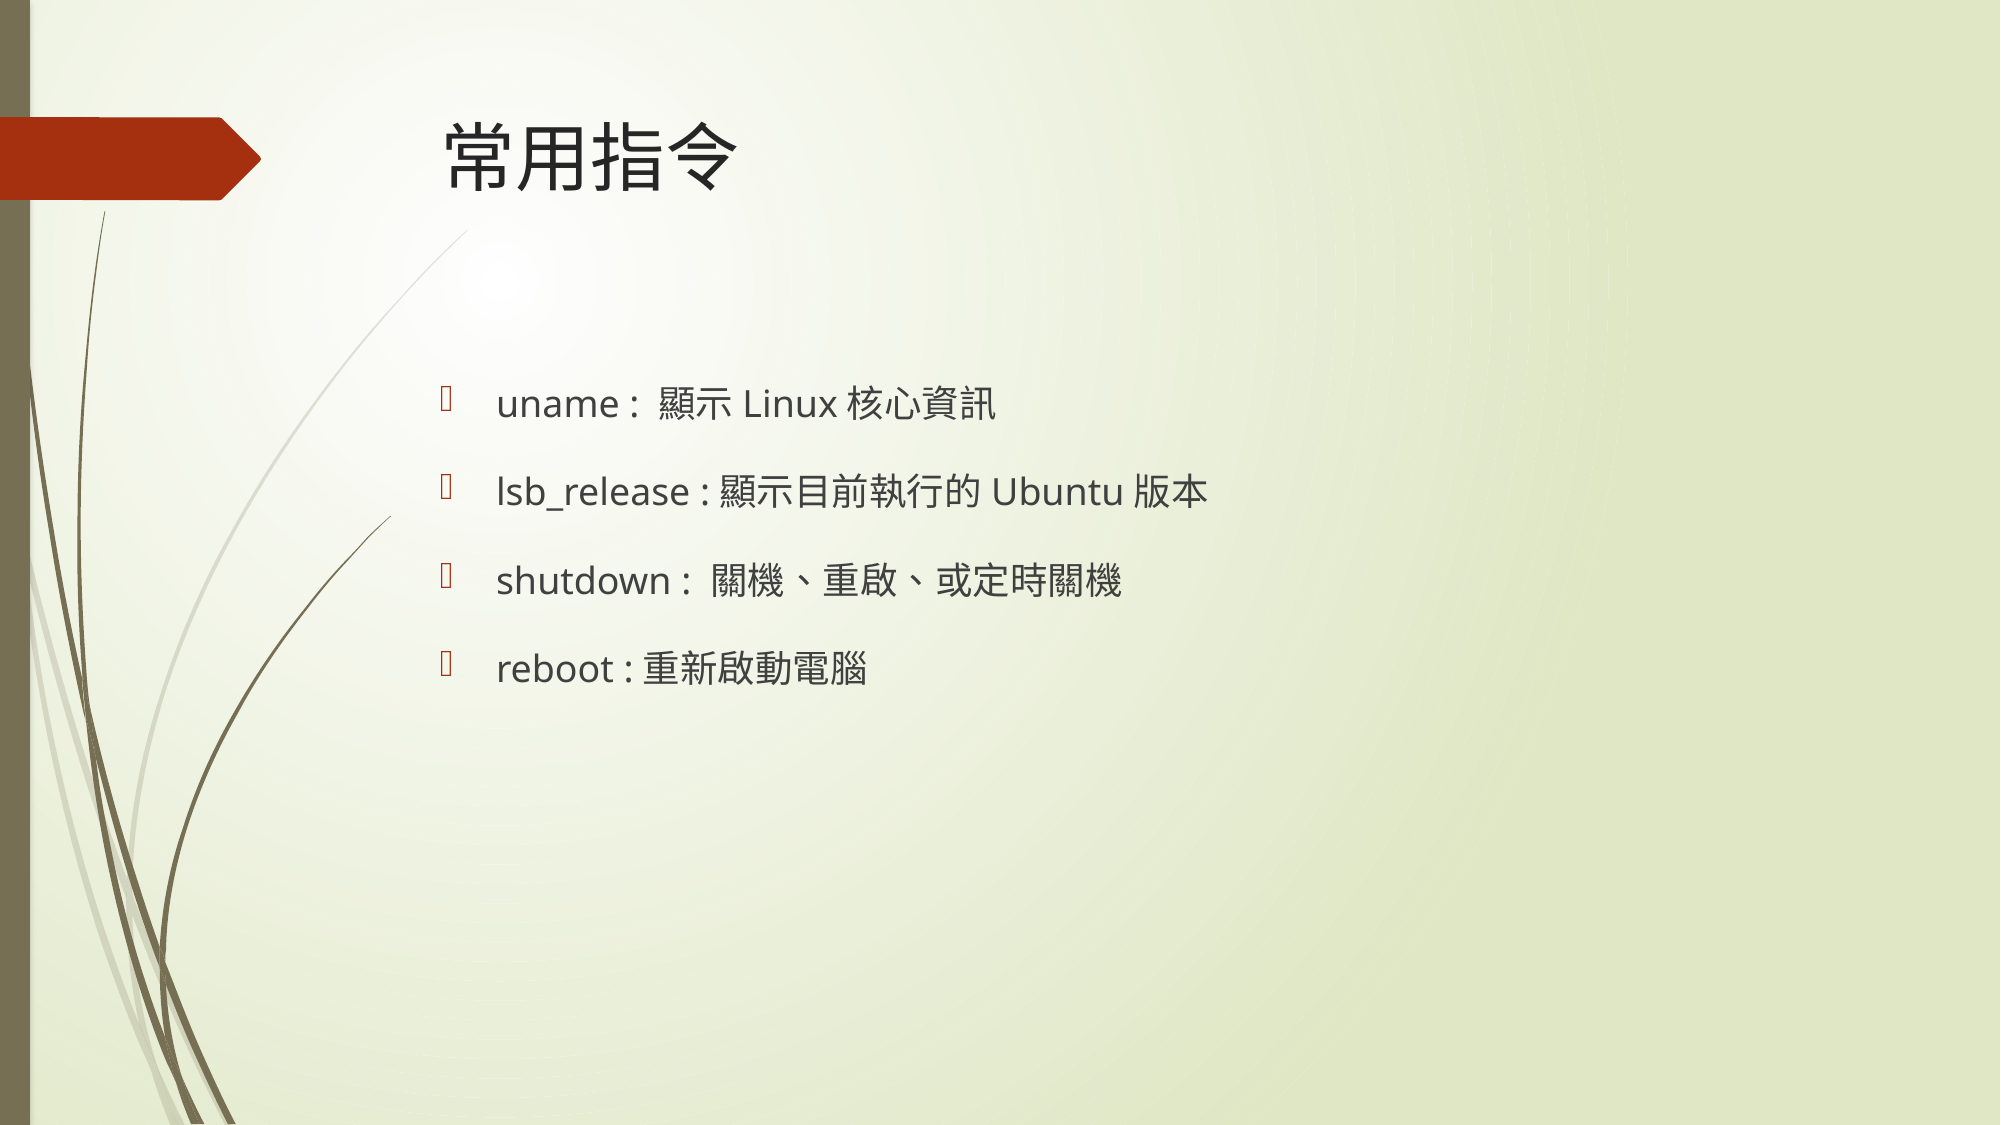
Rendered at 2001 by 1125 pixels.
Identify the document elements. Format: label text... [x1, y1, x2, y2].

title 常用指令 [425, 102, 1888, 313]
list uname : 顯示Linux核心資訊 lsb_release :顯示目前執行的Ubuntu版本 shutdown : 關機、重啟、或定時關機 reboot :重新啟動電腦 [424, 350, 1888, 970]
